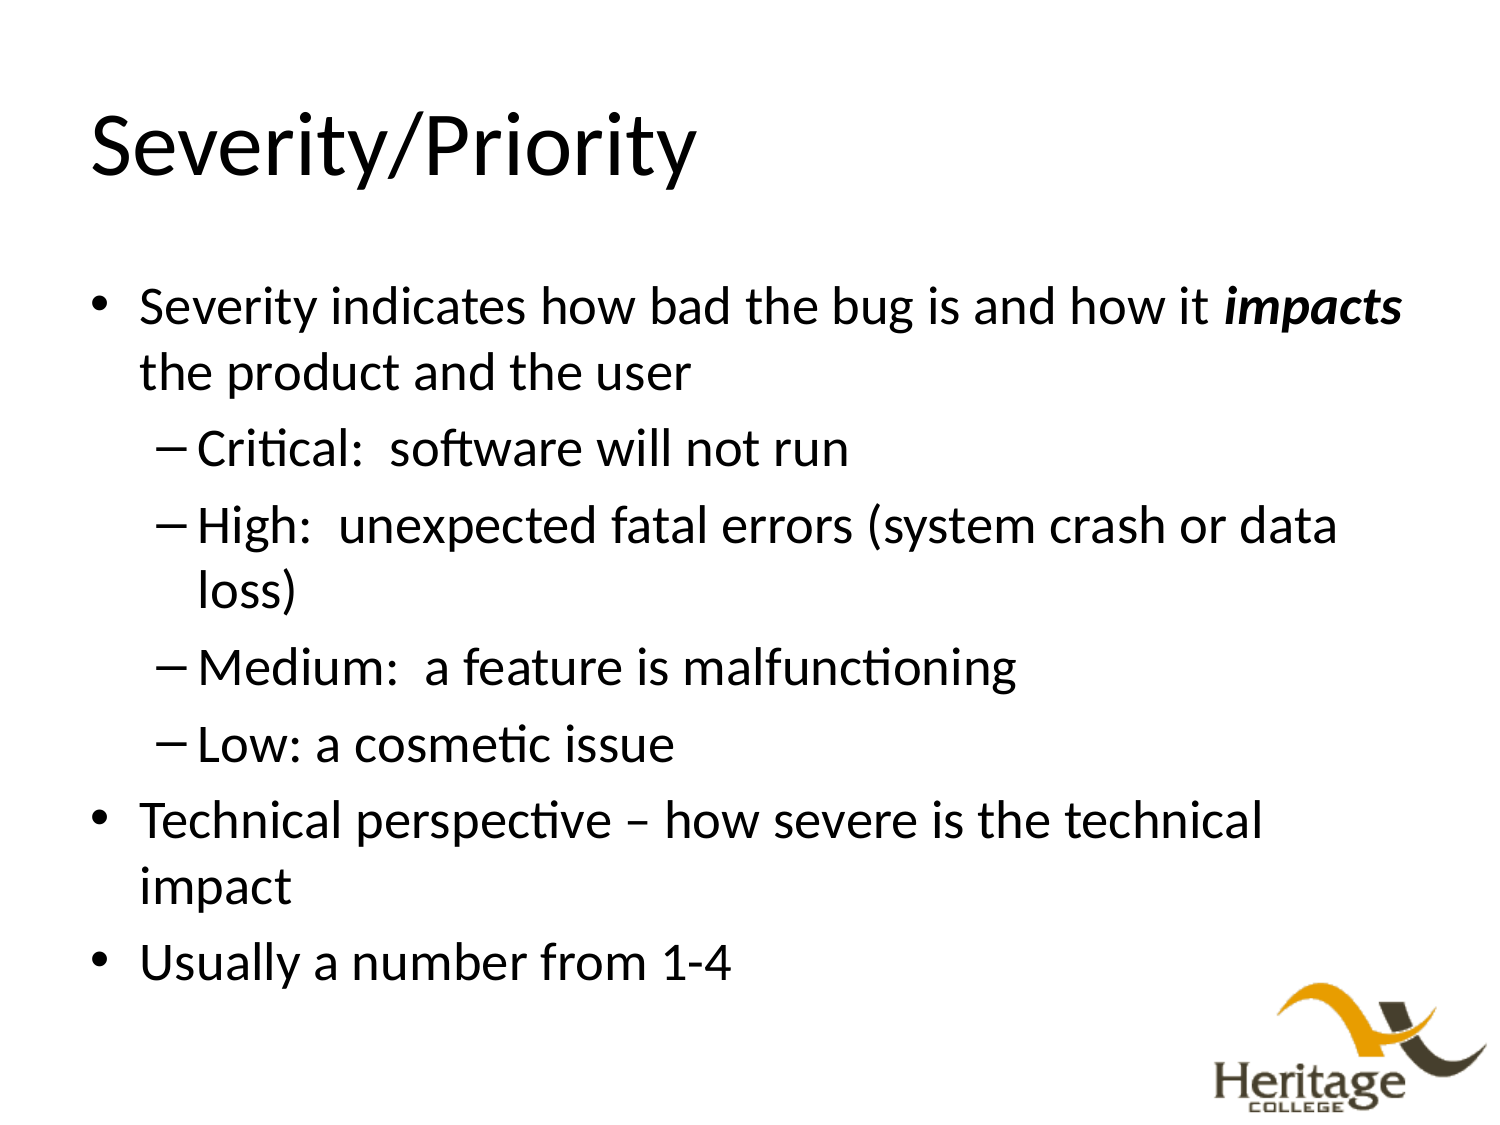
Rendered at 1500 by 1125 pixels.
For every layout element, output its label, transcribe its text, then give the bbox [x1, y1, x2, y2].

title Severity/Priority [75, 45, 1425, 233]
picture [1208, 975, 1495, 1119]
list Severity indicates how bad the bug is and how it impacts the product and the user Critical: software will not run High: unexpected fatal errors (system crash or data loss) Medium: a feature is malfunctioning Low: a cosmetic issue Technical perspective – how severe is the technical impact Usually a number from 1-4 [75, 262, 1425, 1005]
